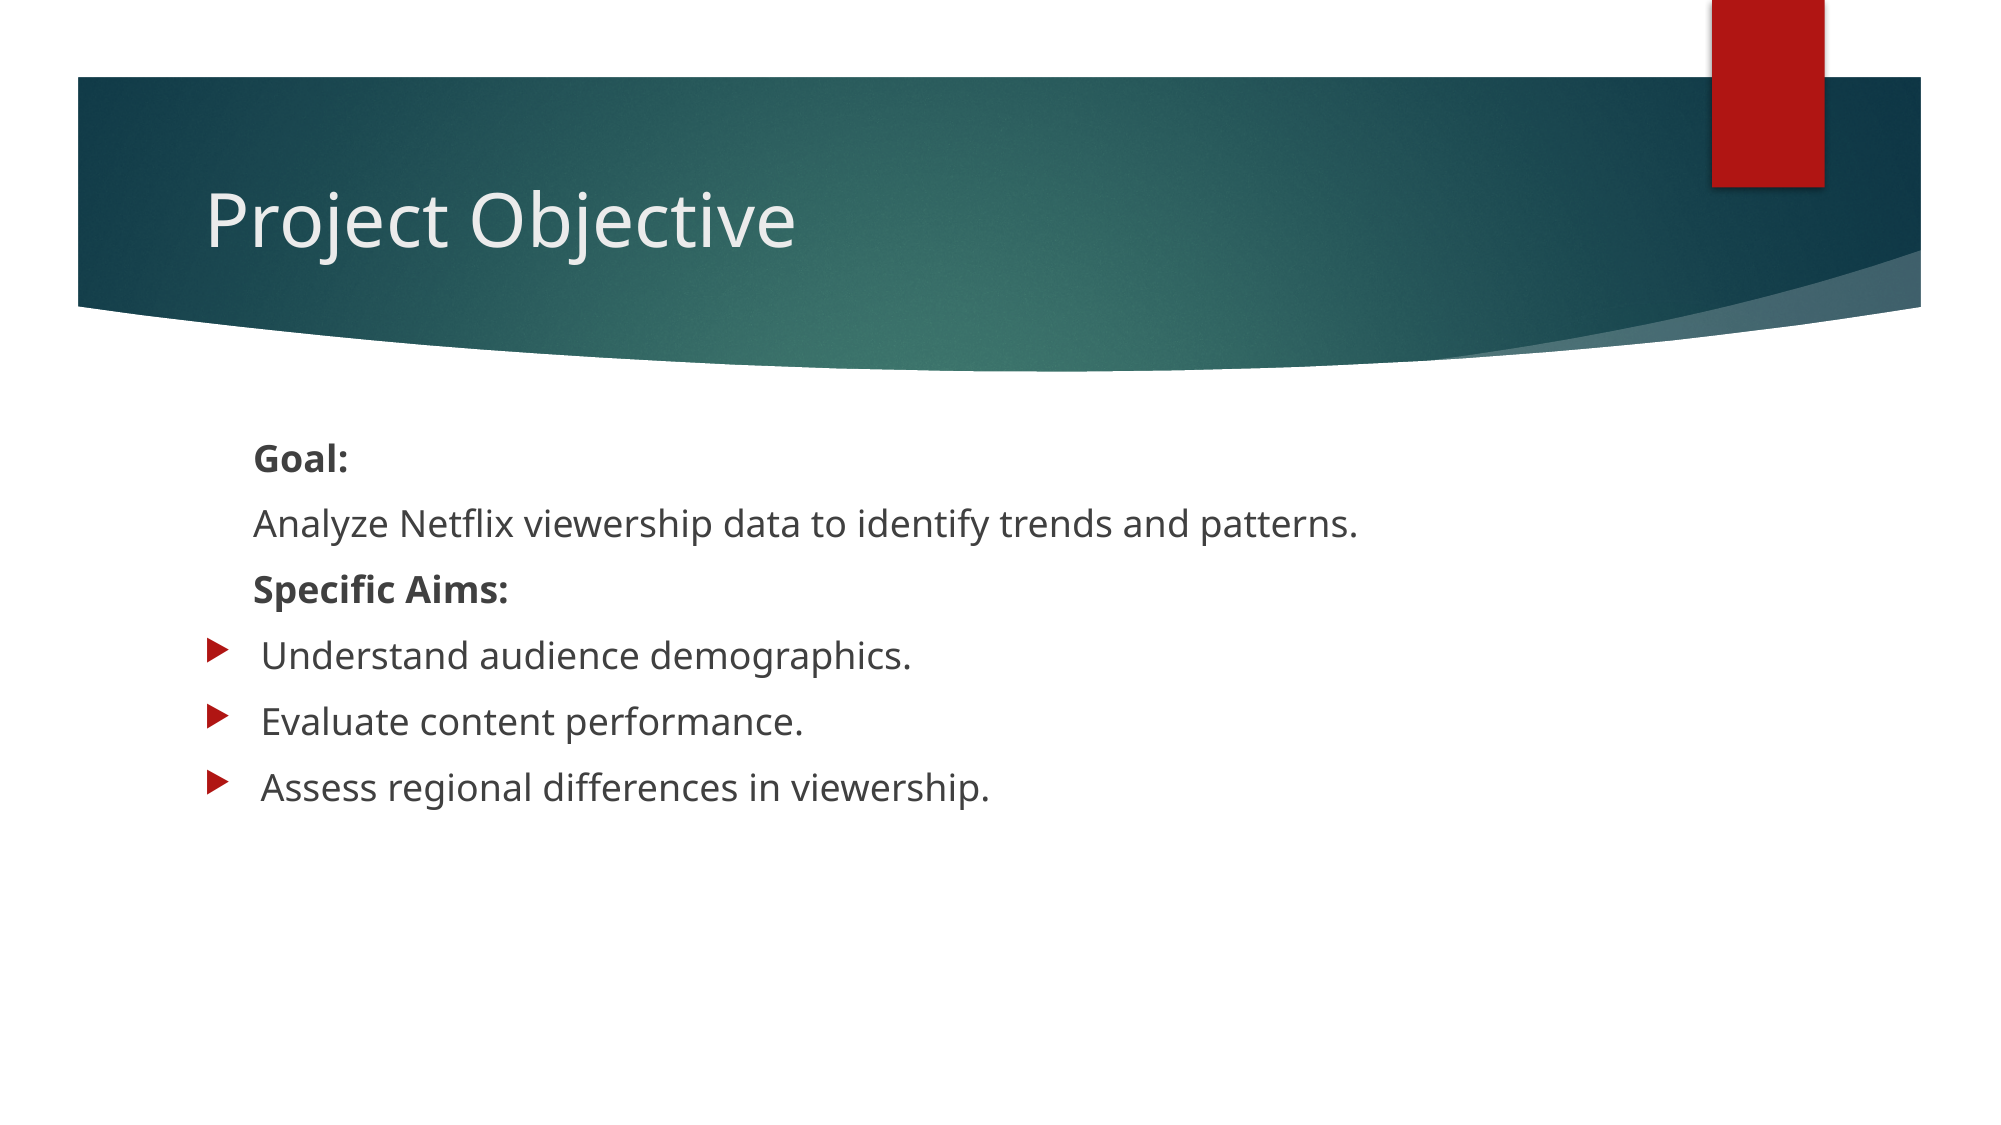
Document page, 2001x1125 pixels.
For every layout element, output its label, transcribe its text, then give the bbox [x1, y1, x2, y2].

title Project Objective [189, 159, 1638, 276]
list Goal: Analyze Netflix viewership data to identify trends and patterns. Specific Aims: Understand audience demographics. Evaluate content performance. Assess regional differences in viewership. [189, 427, 1638, 988]
